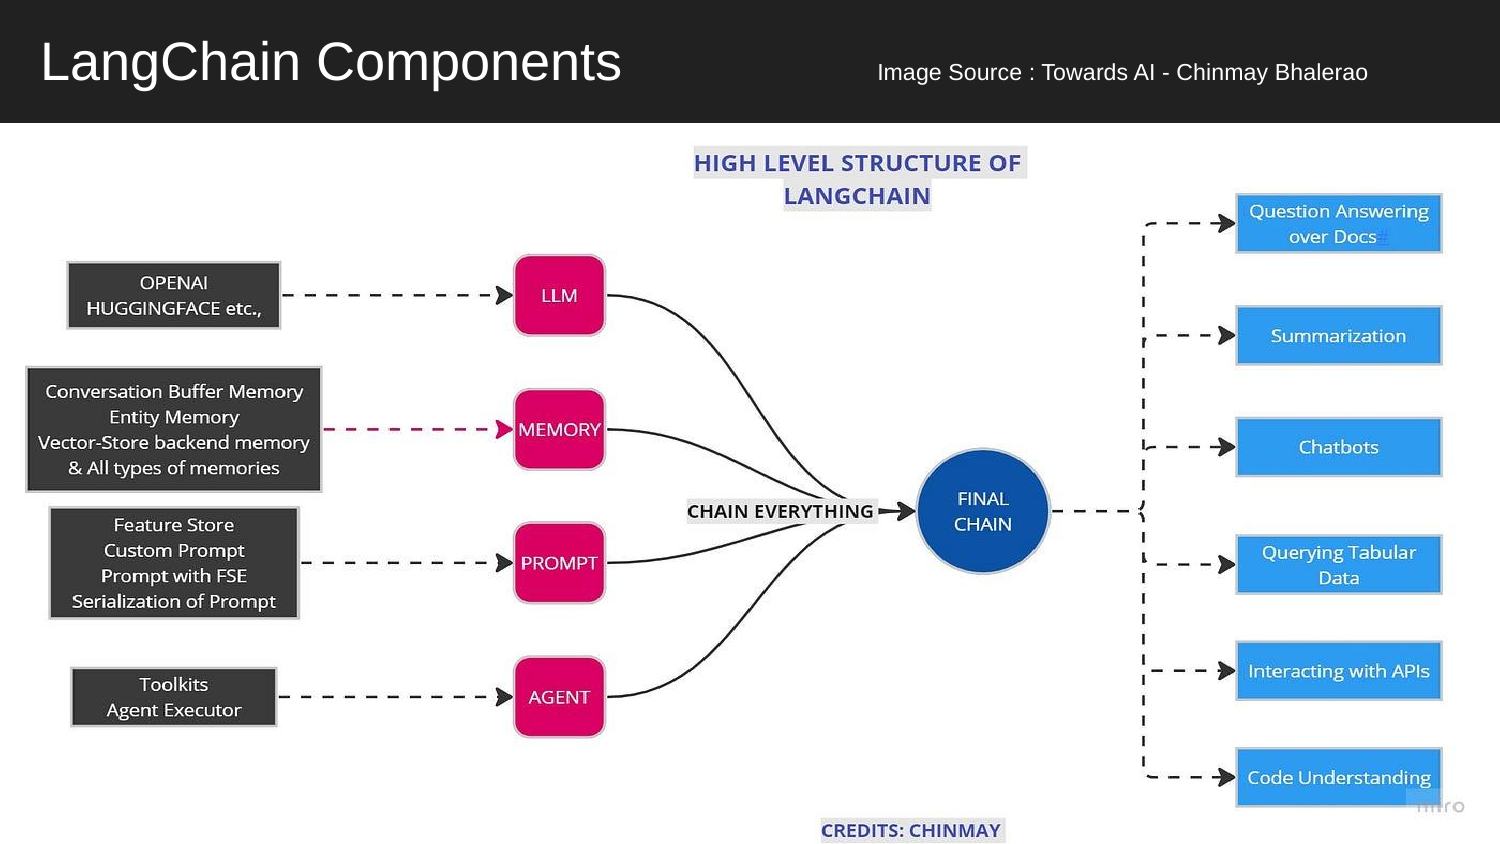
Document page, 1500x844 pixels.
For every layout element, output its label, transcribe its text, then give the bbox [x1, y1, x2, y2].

title LangChain Components Image Source : Towards AI - Chinmay Bhalerao [25, 16, 1423, 110]
picture [0, 122, 1500, 844]
